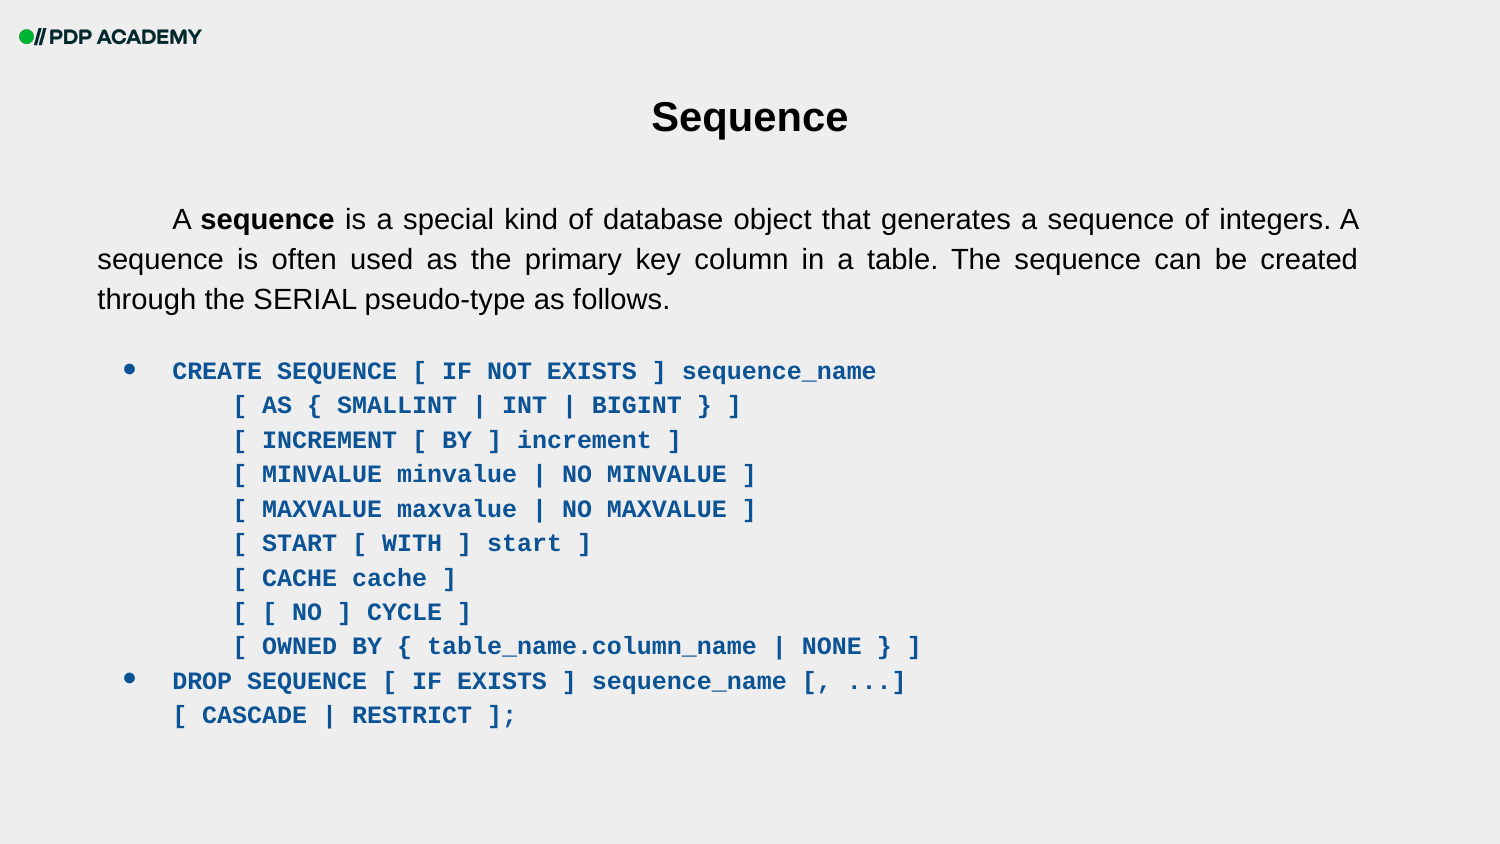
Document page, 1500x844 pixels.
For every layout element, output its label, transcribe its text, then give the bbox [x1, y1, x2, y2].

title Sequence [0, 67, 1500, 162]
title A sequence is a special kind of database object that generates a sequence of integers. A sequence is often used as the primary key column in a table. The sequence can be created through the SERIAL pseudo-type as follows. CREATE SEQUENCE [ IF NOT EXISTS ] sequence_name [ AS { SMALLINT | INT | BIGINT } ] [ INCREMENT [ BY ] increment ] [ MINVALUE minvalue | NO MINVALUE ] [ MAXVALUE maxvalue | NO MAXVALUE ] [ START [ WITH ] start ] [ CACHE cache ] [ [ NO ] CYCLE ] [ OWNED BY { table_name.column_name | NONE } ] DROP SEQUENCE [ IF EXISTS ] sequence_name [, ...] [ CASCADE | RESTRICT ]; [82, 180, 1375, 779]
picture [2, 0, 218, 78]
